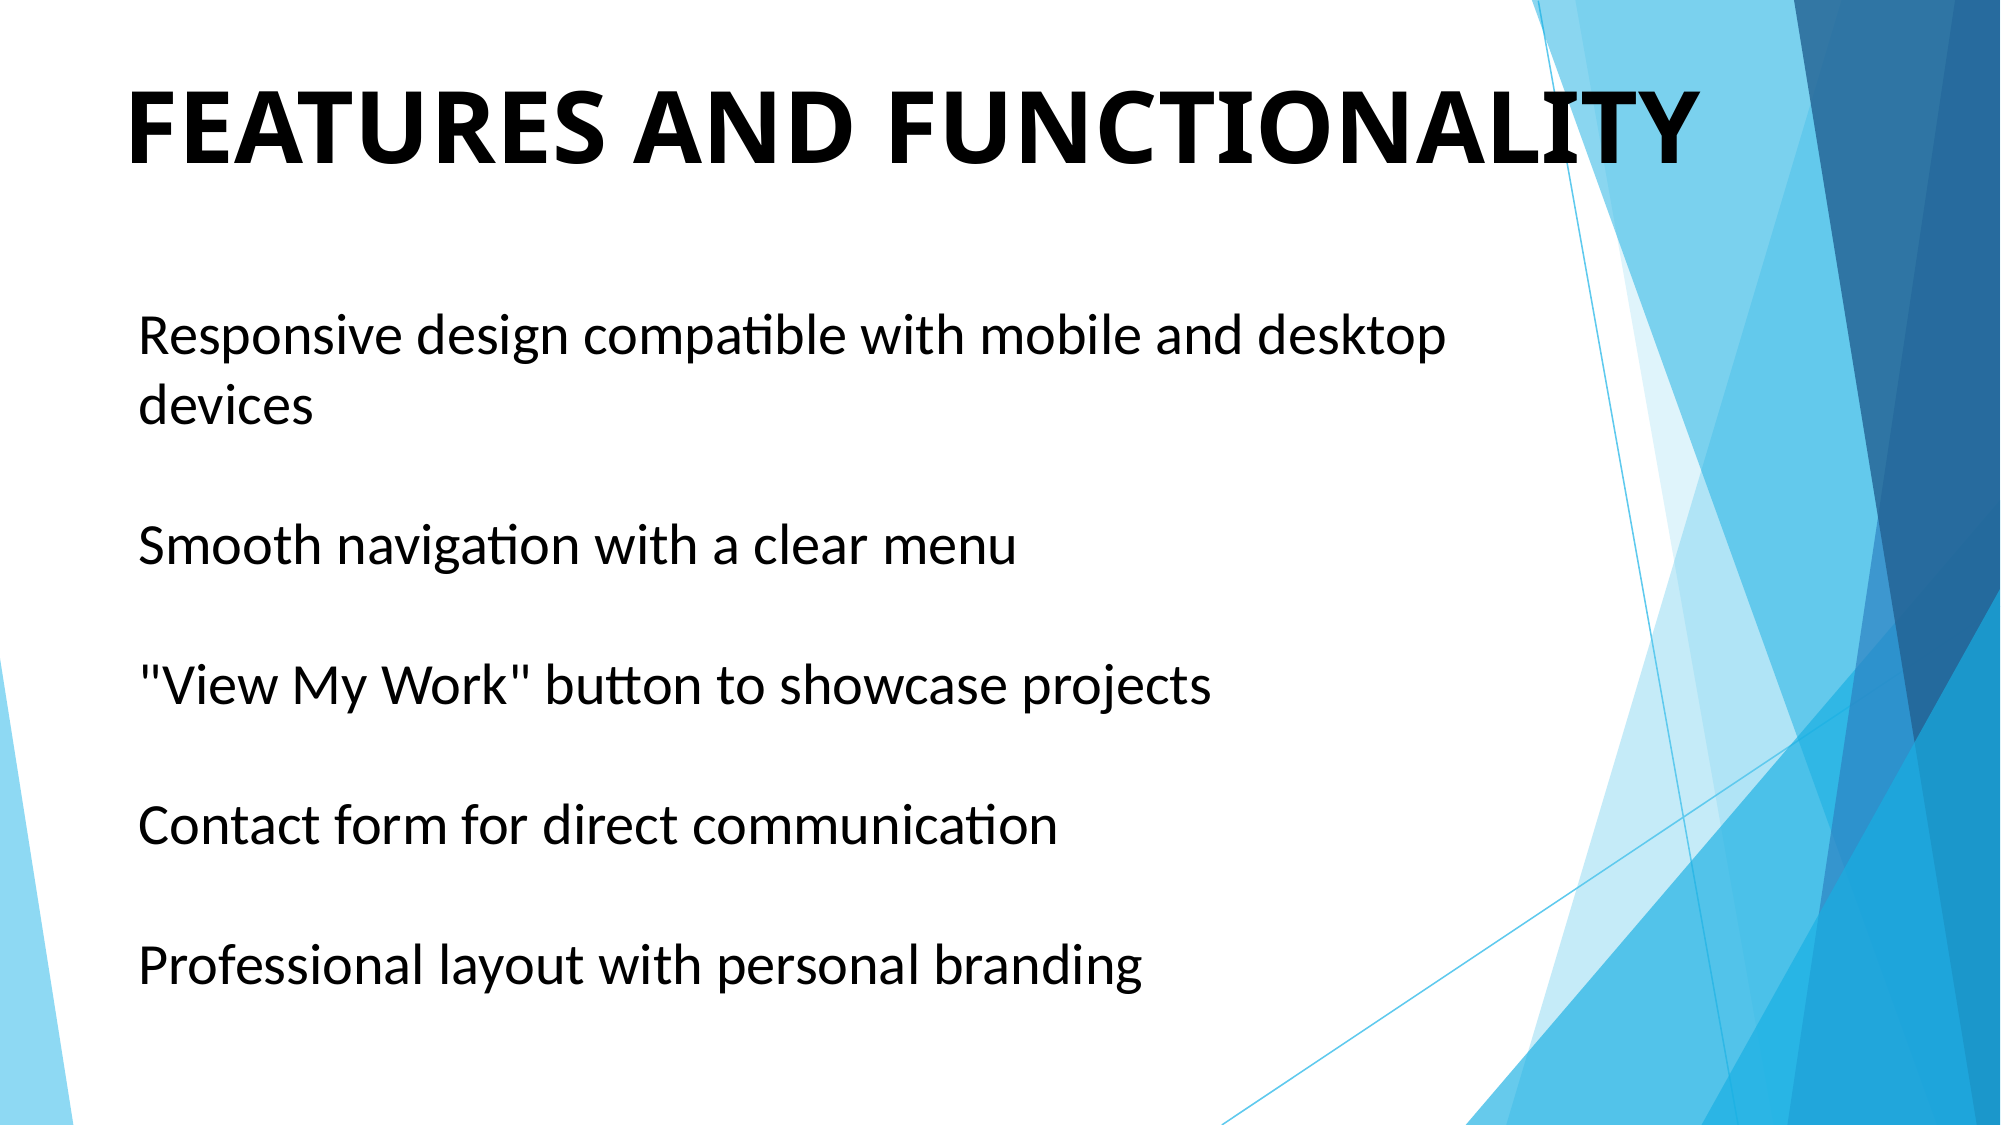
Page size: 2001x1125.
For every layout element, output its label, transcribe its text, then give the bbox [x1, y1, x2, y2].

title FEATURES AND FUNCTIONALITY [123, 63, 1877, 182]
text_box Responsive design compatible with mobile and desktop devices Smooth navigation with a clear menu "View My Work" button to showcase projects Contact form for direct communication Professional layout with personal branding [123, 289, 1578, 1004]
